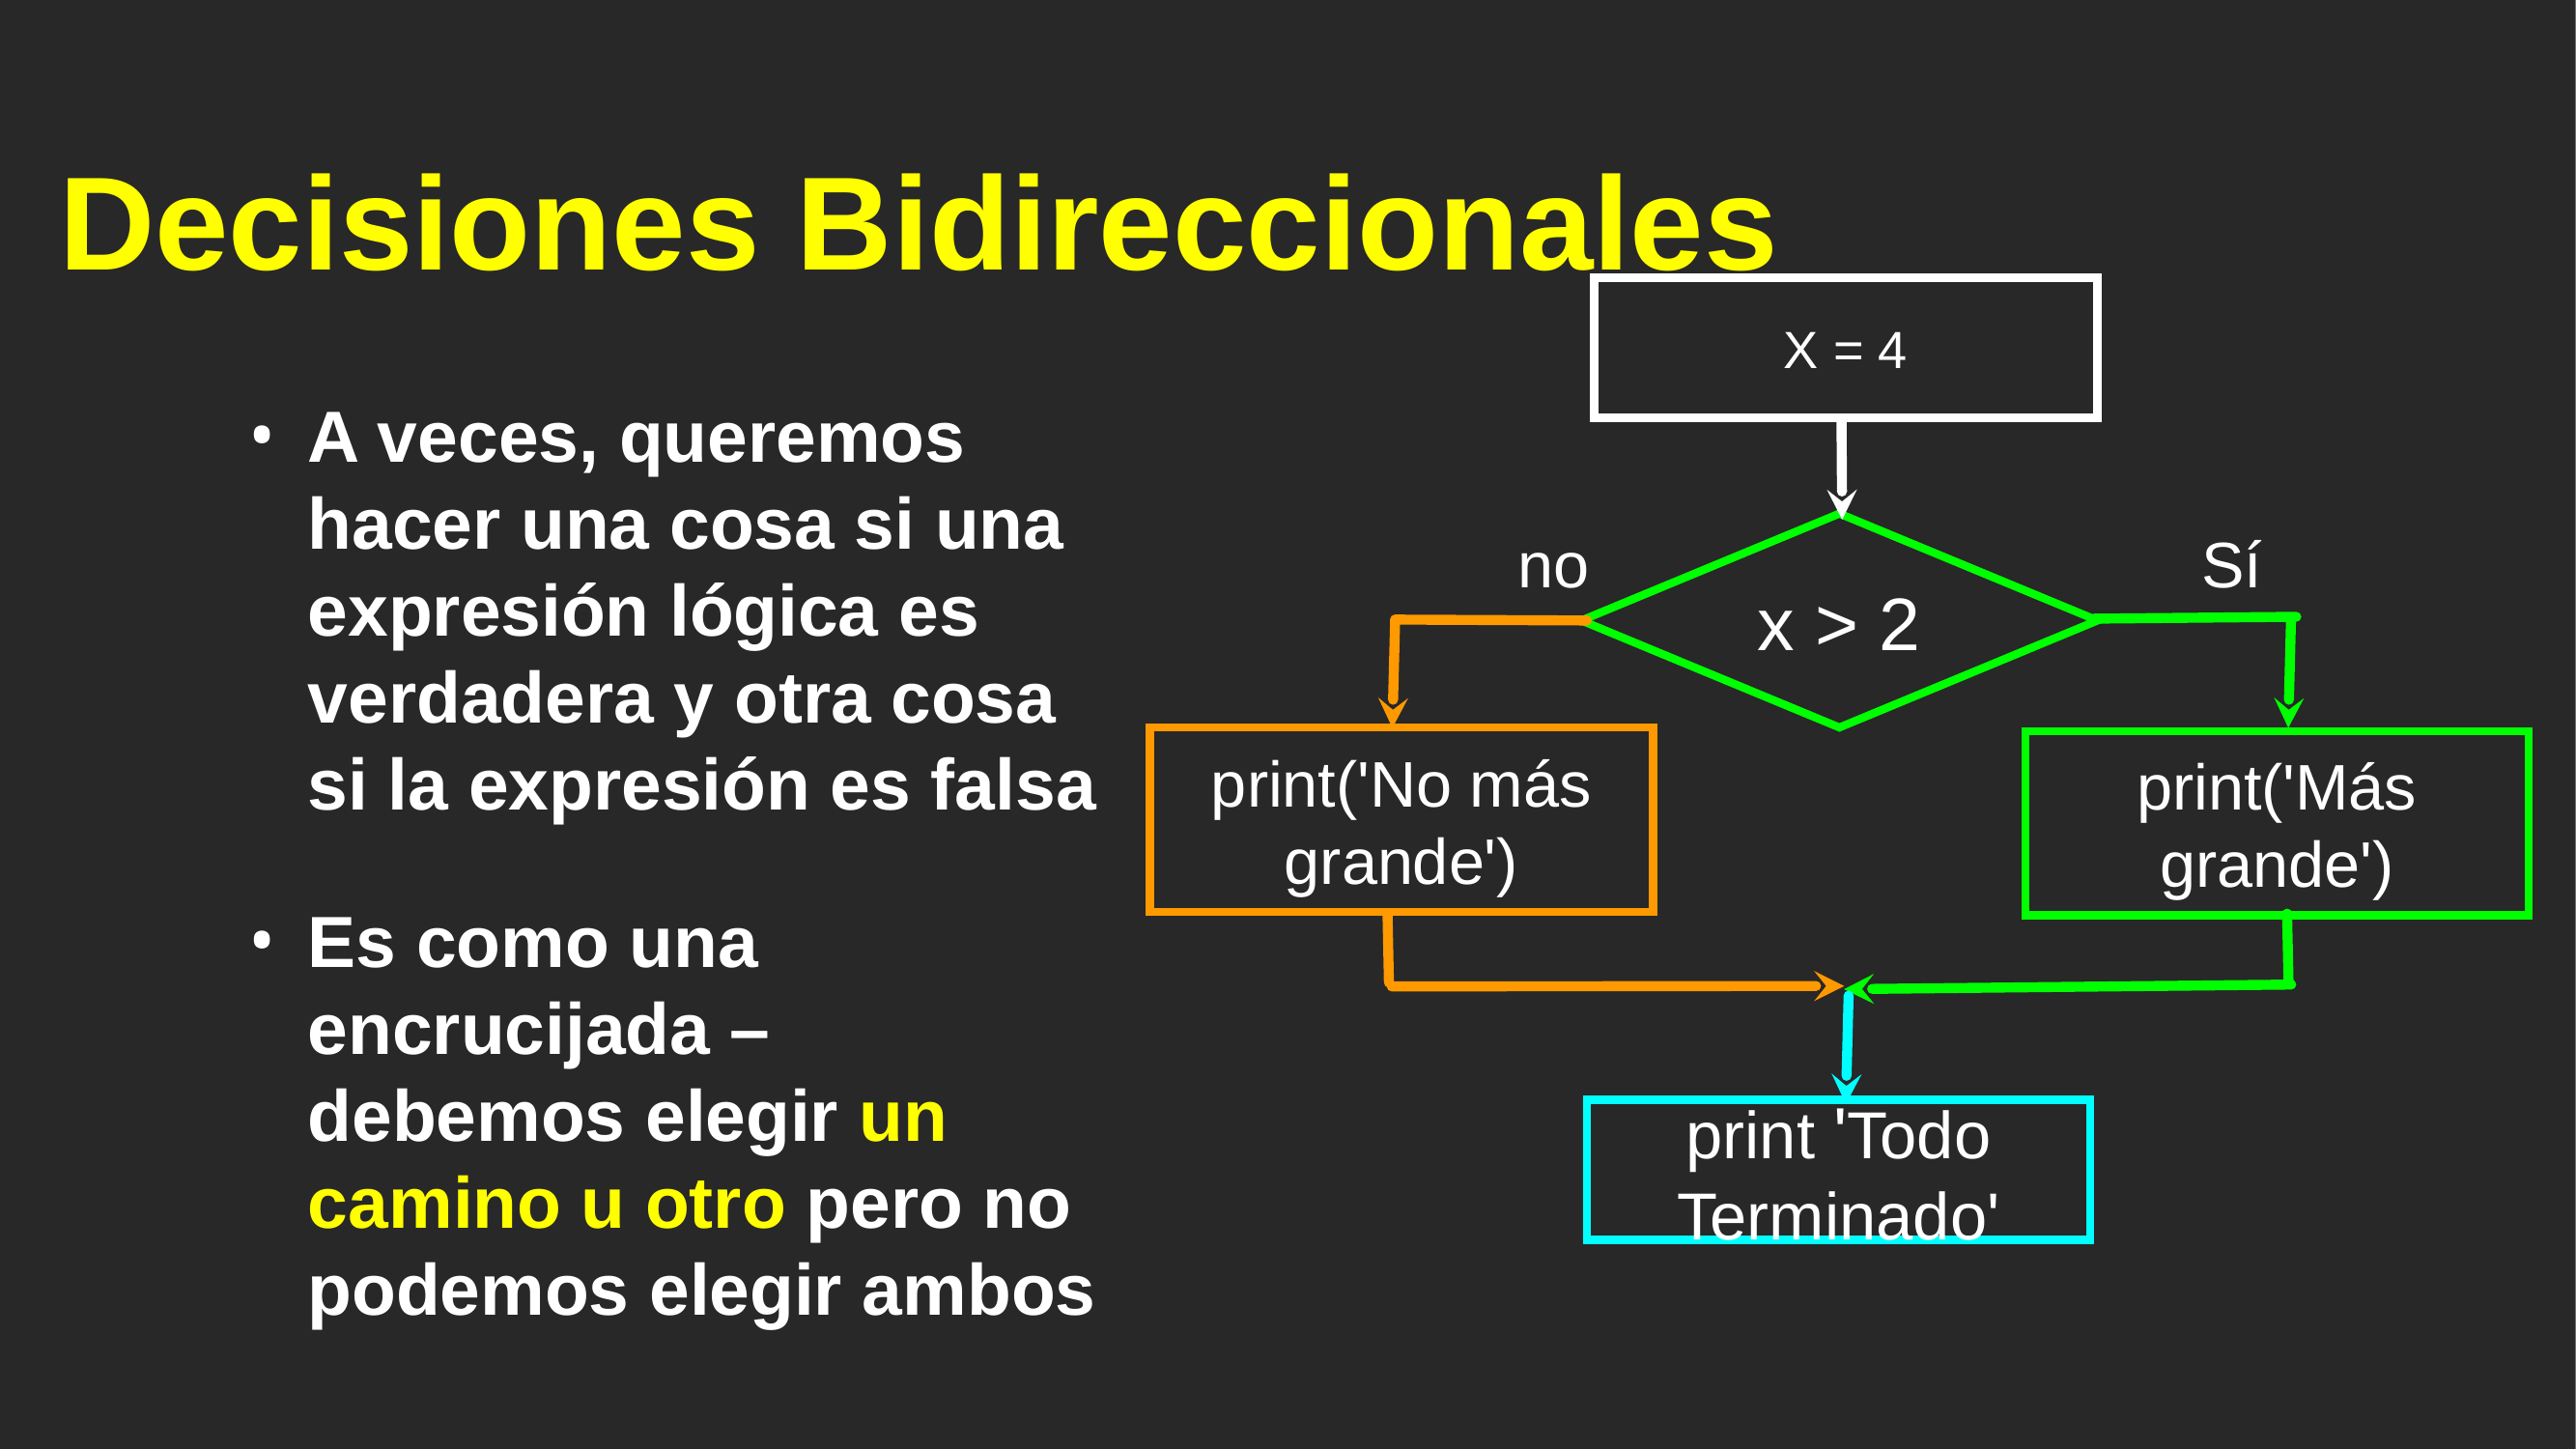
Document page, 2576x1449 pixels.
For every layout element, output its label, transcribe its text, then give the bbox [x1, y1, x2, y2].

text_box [1392, 619, 1396, 728]
text_box print('Más grande') [2025, 730, 2530, 916]
text_box Sí [2167, 522, 2297, 604]
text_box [1845, 995, 1850, 1105]
text_box no [1514, 522, 1594, 604]
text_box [1843, 984, 2292, 990]
text_box x > 2 [1591, 515, 2091, 728]
text_box print('No más grande') [1149, 727, 1654, 912]
title Decisiones Bidireccionales [0, 74, 1839, 359]
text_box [2287, 619, 2292, 728]
list A veces, queremos hacer una cosa si una expresión lógica es verdadera y otra cosa si la expresión es falsa Es como una encrucijada – debemos elegir un camino u otro pero no podemos elegir ambos [183, 412, 1115, 1307]
text_box X = 4 [1594, 277, 2098, 418]
text_box print 'Todo Terminado' [1586, 1099, 2090, 1240]
